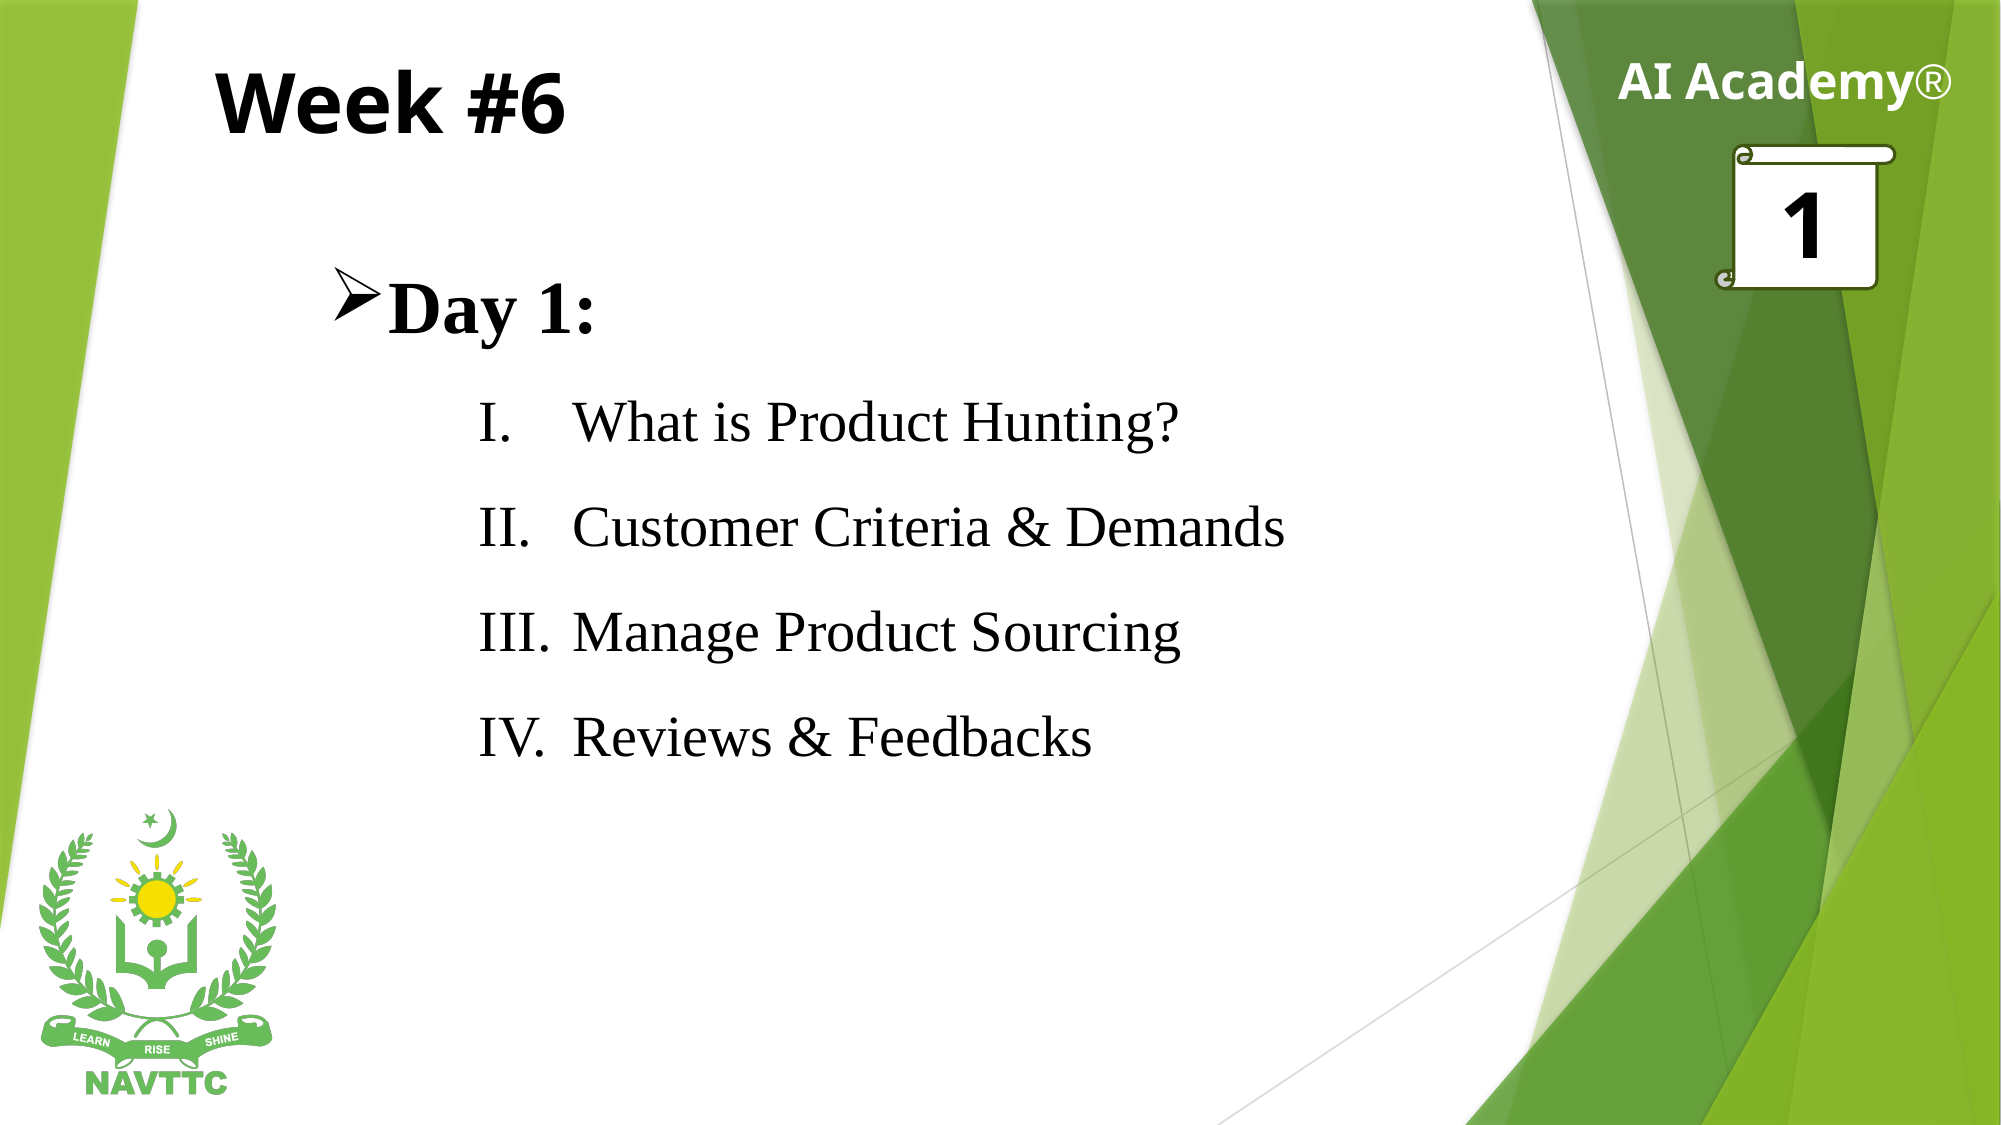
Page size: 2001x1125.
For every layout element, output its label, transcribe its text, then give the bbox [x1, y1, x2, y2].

picture [0, 794, 315, 1110]
text_box Day 1: What is Product Hunting? Customer Criteria & Demands Manage Product Sourcing Reviews & Feedbacks [314, 205, 1541, 776]
text_box 1 [1714, 143, 1897, 291]
text_box AI Academy® [1604, 42, 2000, 118]
text_box Week #6 [201, 42, 583, 158]
